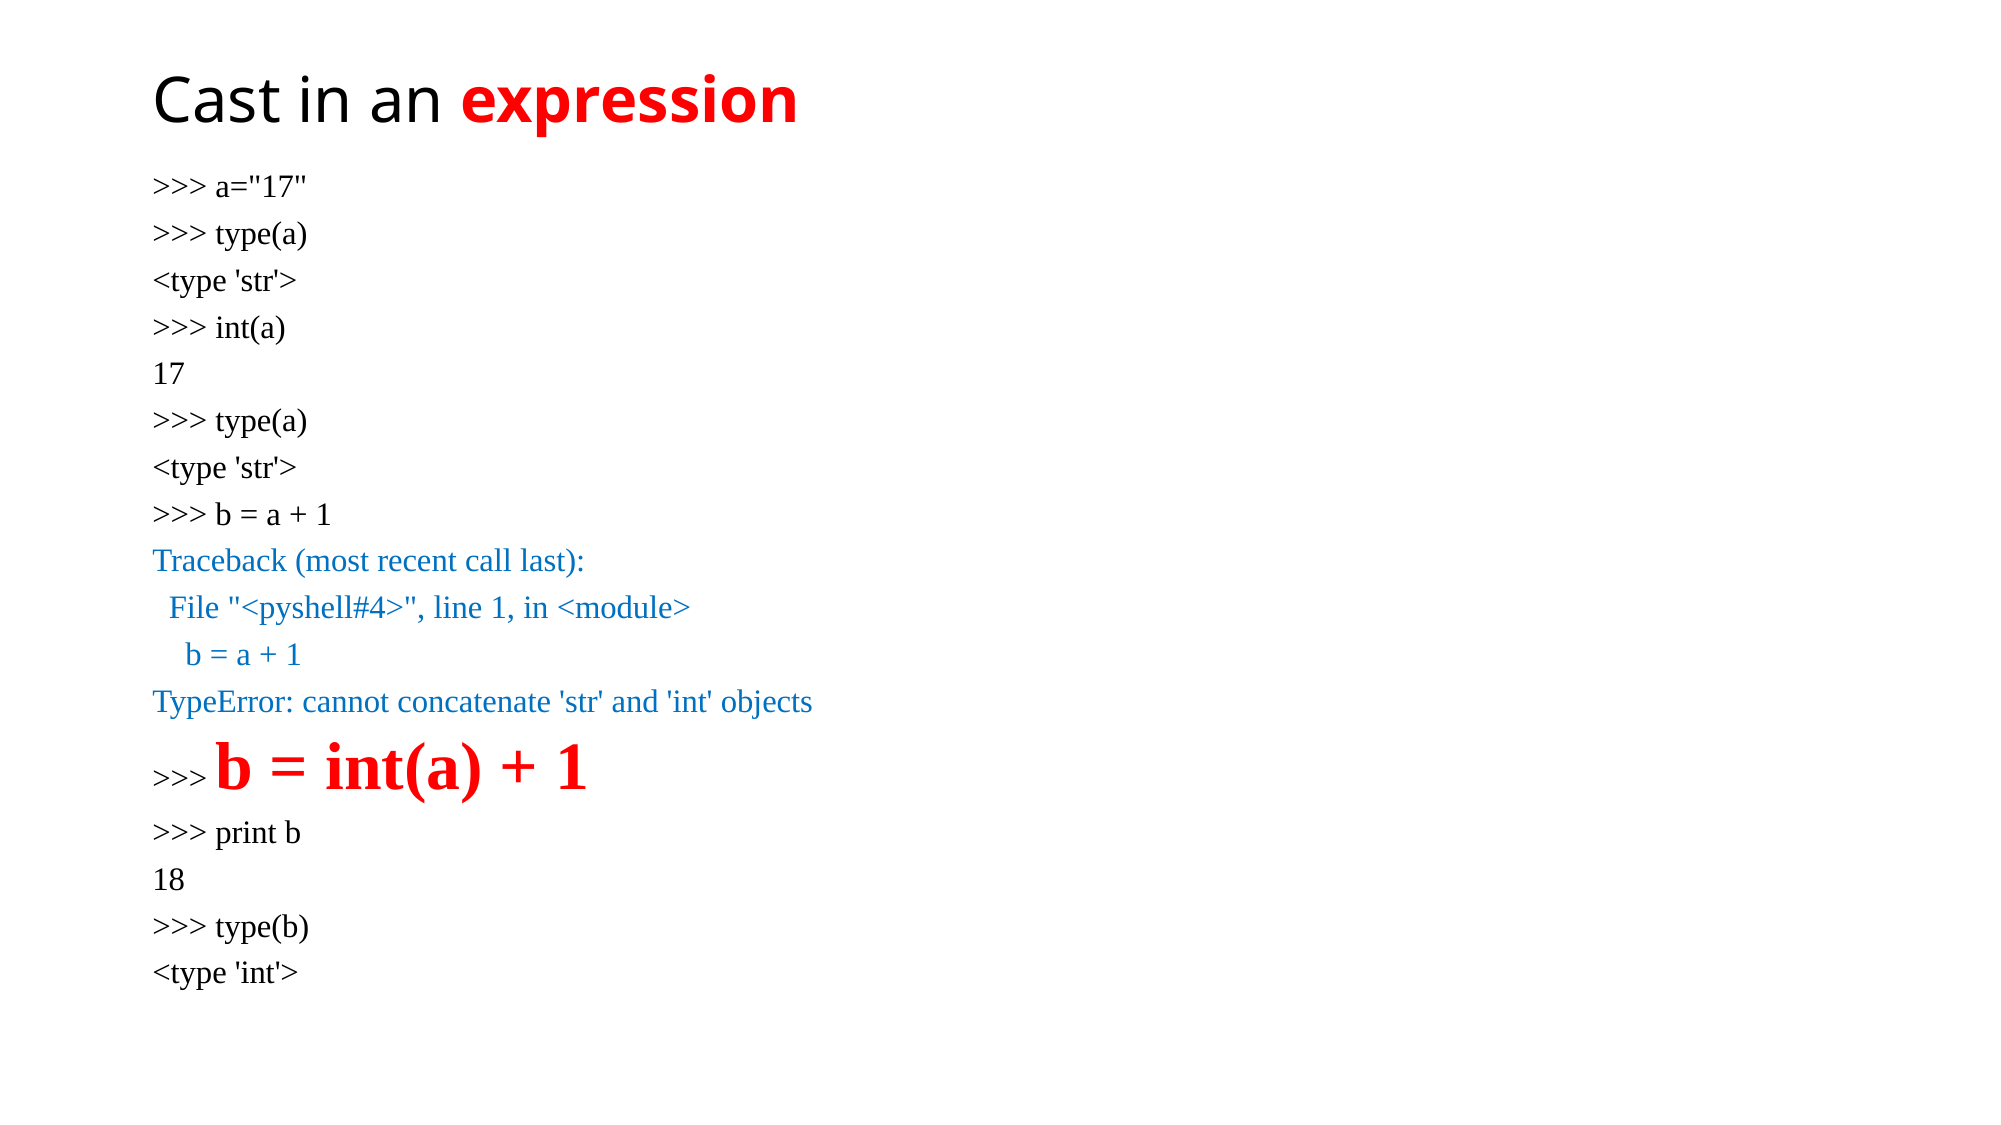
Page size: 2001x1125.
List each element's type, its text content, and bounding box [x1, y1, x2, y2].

list >>> a="17" >>> type(a) <type 'str'> >>> int(a) 17 >>> type(a) <type 'str'> >>> b = a + 1 Traceback (most recent call last): File "<pyshell#4>", line 1, in <module> b = a + 1 TypeError: cannot concatenate 'str' and 'int' objects >>> b = int(a) + 1 >>> print b 18 >>> type(b) <type 'int'> [137, 162, 1863, 1014]
title Cast in an expression [137, 59, 1863, 144]
